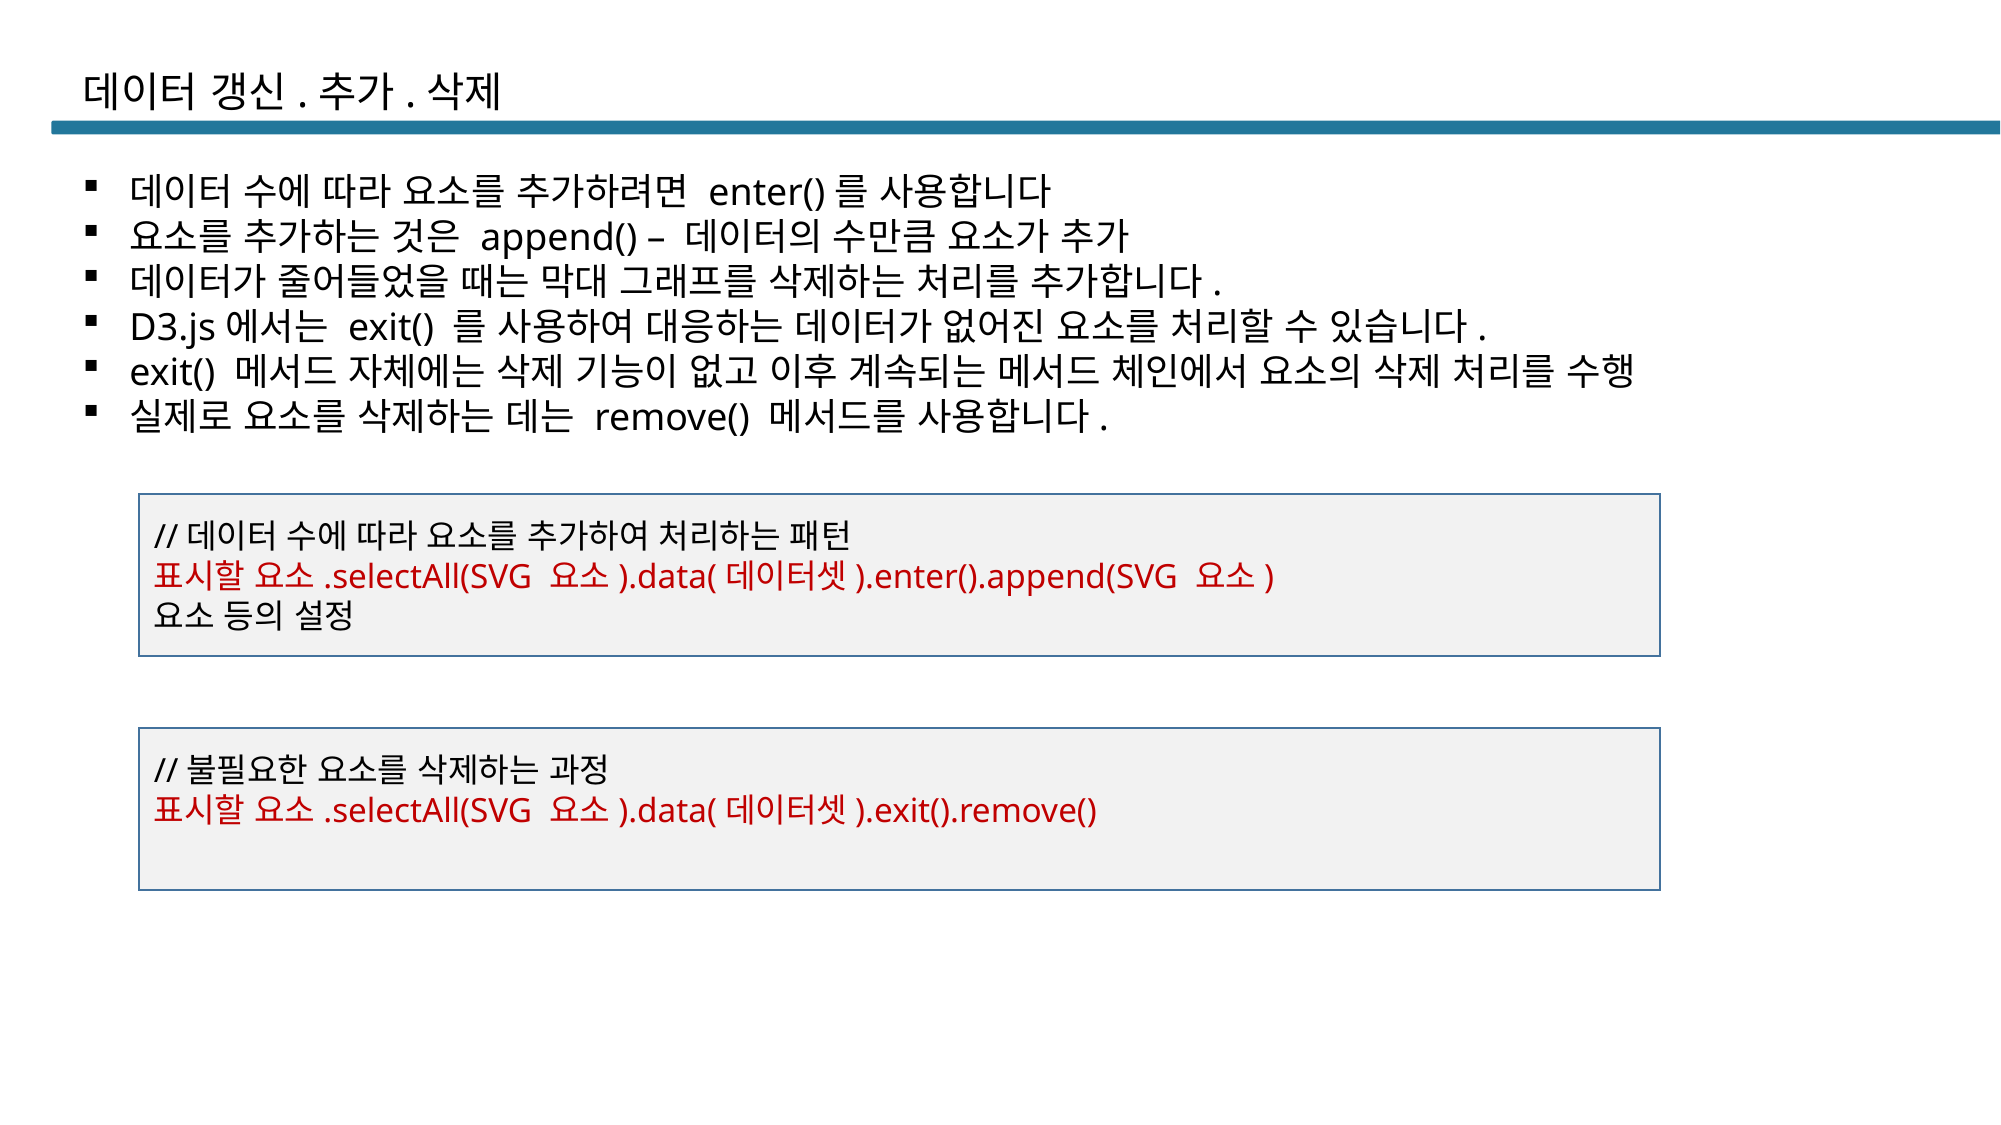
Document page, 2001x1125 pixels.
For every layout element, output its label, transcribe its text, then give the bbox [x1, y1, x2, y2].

text_box //불필요한 요소를 삭제하는 과정 표시할 요소.selectAll(SVG 요소).data(데이터셋).exit().remove() [138, 727, 1661, 891]
title 데이터 갱신.추가.삭제 [67, 63, 1869, 136]
text_box //데이터 수에 따라 요소를 추가하여 처리하는 패턴 표시할 요소.selectAll(SVG 요소).data(데이터셋).enter().append(SVG 요소) 요소 등의 설정 [138, 493, 1661, 657]
text_box 데이터 수에 따라 요소를 추가하려면 enter()를 사용합니다 요소를 추가하는 것은 append() – 데이터의 수만큼 요소가 추가 데이터가 줄어들었을 때는 막대 그래프를 삭제하는 처리를 추가합니다. D3.js에서는 exit() 를 사용하여 대응하는 데이터가 없어진 요소를 처리할 수 있습니다. exit() 메서드 자체에는 삭제 기능이 없고 이후 계속되는 메서드 체인에서 요소의 삭제 처리를 수행 실제로 요소를 삭제하는 데는 remove() 메서드를 사용합니다. [67, 160, 1905, 491]
